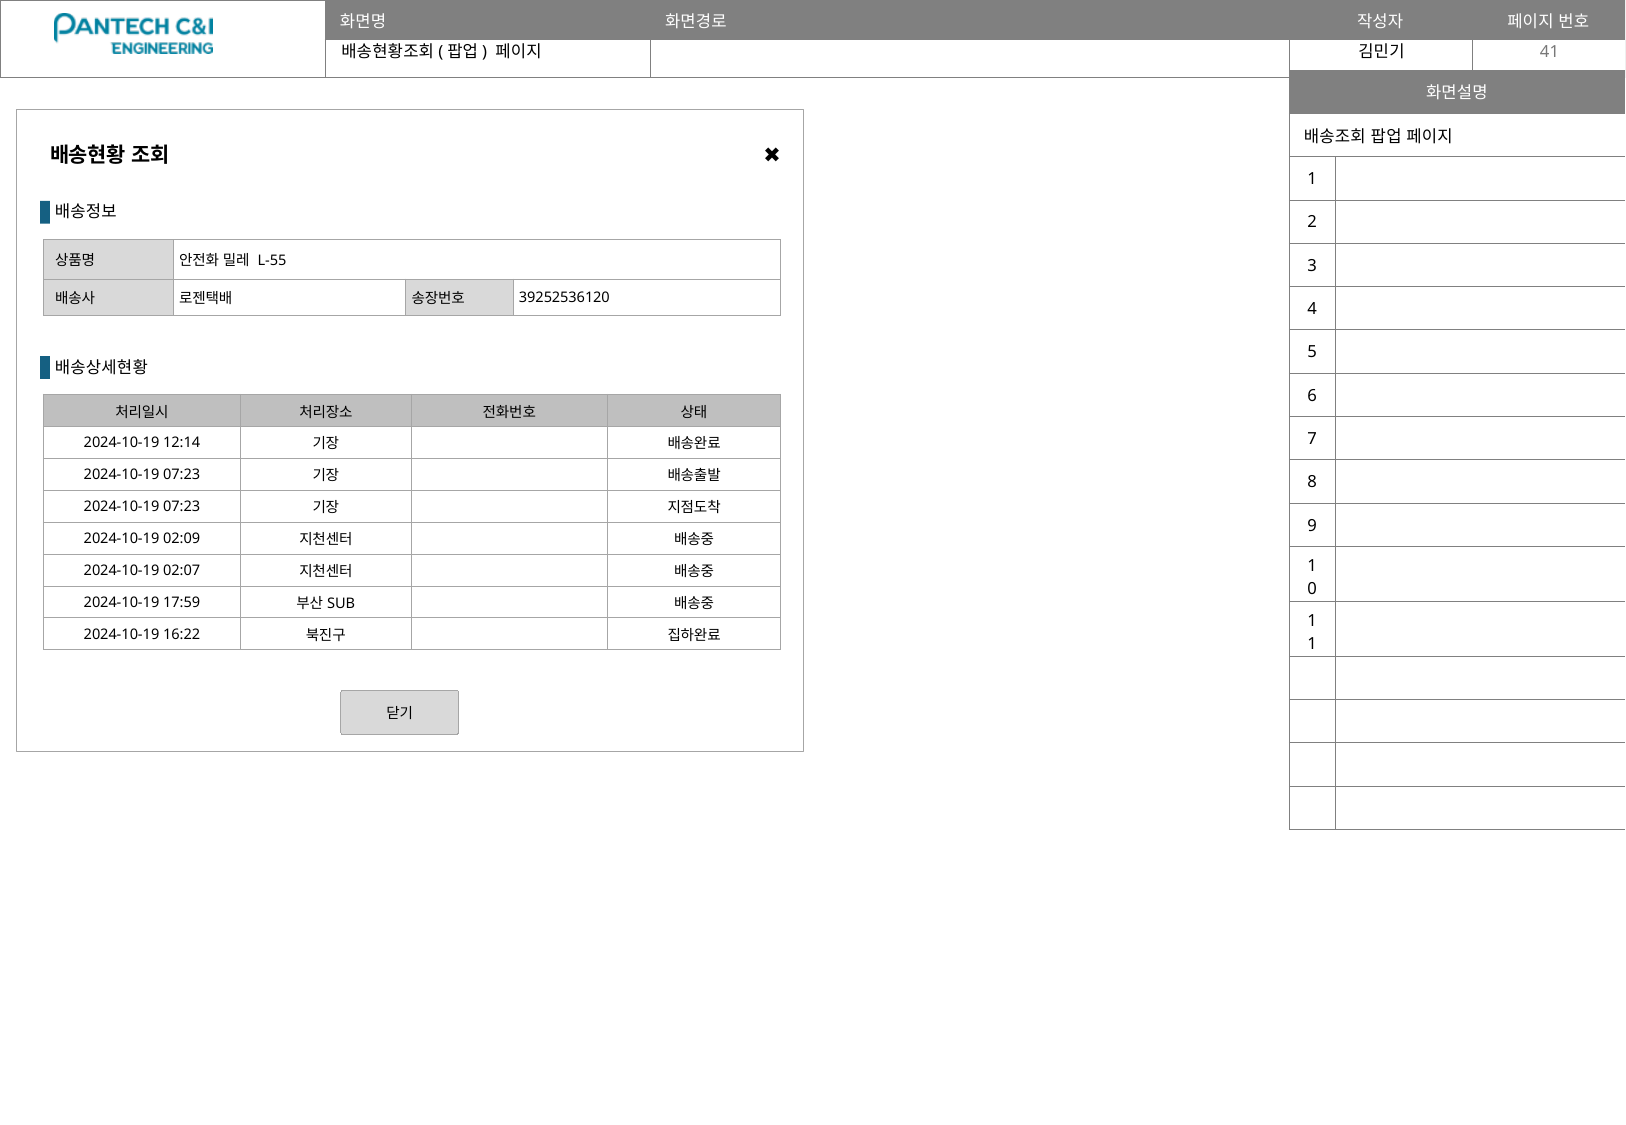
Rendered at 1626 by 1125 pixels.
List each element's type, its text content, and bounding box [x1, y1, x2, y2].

table_cell 1 [1290, 157, 1335, 200]
table_cell [412, 555, 607, 586]
text_box 배송현황조회(팝업) 페이지 [326, 33, 649, 68]
table_cell 지점도착 [608, 491, 780, 522]
table_cell 배송조회 팝업 페이지 [1290, 114, 1625, 156]
table_cell 7 [1290, 417, 1335, 459]
table_cell [1336, 157, 1625, 200]
table_cell [412, 491, 607, 522]
table_cell [1336, 460, 1625, 503]
table_header 상태 [608, 395, 780, 426]
table_cell 2024-10-19 07:23 [44, 491, 240, 522]
picture [54, 13, 213, 54]
table_cell 2024-10-19 17:59 [44, 587, 240, 617]
table_cell 기장 [241, 427, 411, 458]
table_cell [1290, 743, 1335, 786]
table_cell 2 [1290, 201, 1335, 243]
table_cell 11 [1290, 602, 1335, 656]
table_cell [1336, 244, 1625, 286]
table_cell 기장 [241, 459, 411, 490]
table_cell [1336, 504, 1625, 546]
table_cell [1336, 602, 1625, 656]
table_cell [1290, 787, 1335, 829]
text_box ✖ [711, 131, 781, 177]
table_header 처리장소 [241, 395, 411, 426]
table_cell [412, 618, 607, 649]
table_cell 북진구 [241, 618, 411, 649]
table_cell 로젠택배 [174, 280, 405, 315]
table_cell [412, 427, 607, 458]
text_box 배송정보 [40, 193, 253, 229]
table_cell [412, 523, 607, 554]
table_cell 2024-10-19 12:14 [44, 427, 240, 458]
table_cell 2024-10-19 07:23 [44, 459, 240, 490]
table_cell [412, 587, 607, 617]
table_cell [1290, 657, 1335, 699]
table_cell [1290, 700, 1335, 742]
table_cell 배송완료 [608, 427, 780, 458]
table_cell 39252536120 [514, 280, 780, 315]
table_cell 배송사 [44, 280, 173, 315]
table_cell 송장번호 [406, 280, 513, 315]
table_cell 집하완료 [608, 618, 780, 649]
table_cell [1336, 787, 1625, 829]
table_cell 3 [1290, 244, 1335, 286]
table_cell 2024-10-19 16:22 [44, 618, 240, 649]
table_cell [1336, 743, 1625, 786]
table_cell [1336, 417, 1625, 459]
text_box [16, 109, 804, 752]
table_cell [1336, 201, 1625, 243]
text_box 닫기 [340, 690, 459, 735]
table_cell 배송출발 [608, 459, 780, 490]
table_cell 기장 [241, 491, 411, 522]
table_cell [1336, 700, 1625, 742]
table_cell 2024-10-19 02:07 [44, 555, 240, 586]
table_cell 지천센터 [241, 523, 411, 554]
slide_number 41 [1474, 33, 1625, 70]
table_cell 부산SUB [241, 587, 411, 617]
table_cell 지천센터 [241, 555, 411, 586]
table_cell [1336, 657, 1625, 699]
table_cell [412, 459, 607, 490]
table_cell [1336, 374, 1625, 416]
table_cell 10 [1290, 547, 1335, 601]
table_cell 5 [1290, 330, 1335, 373]
text_box 배송현황 조회 [49, 131, 641, 177]
table_header 상품명 [44, 240, 173, 279]
table_header 전화번호 [412, 395, 607, 426]
table_cell 2024-10-19 02:09 [44, 523, 240, 554]
table_cell 8 [1290, 460, 1335, 503]
table_cell 배송중 [608, 555, 780, 586]
table_cell [1336, 287, 1625, 329]
table_cell 6 [1290, 374, 1335, 416]
table_cell [1336, 330, 1625, 373]
table_header 처리일시 [44, 395, 240, 426]
table_header 안전화 밀레 L-55 [174, 240, 780, 279]
table_header 화면설명 [1290, 71, 1625, 113]
table_cell 4 [1290, 287, 1335, 329]
text_box 배송상세현황 [40, 349, 253, 384]
table_cell [1336, 547, 1625, 601]
table_cell 9 [1290, 504, 1335, 546]
table_cell 배송중 [608, 523, 780, 554]
table_cell 배송중 [608, 587, 780, 617]
